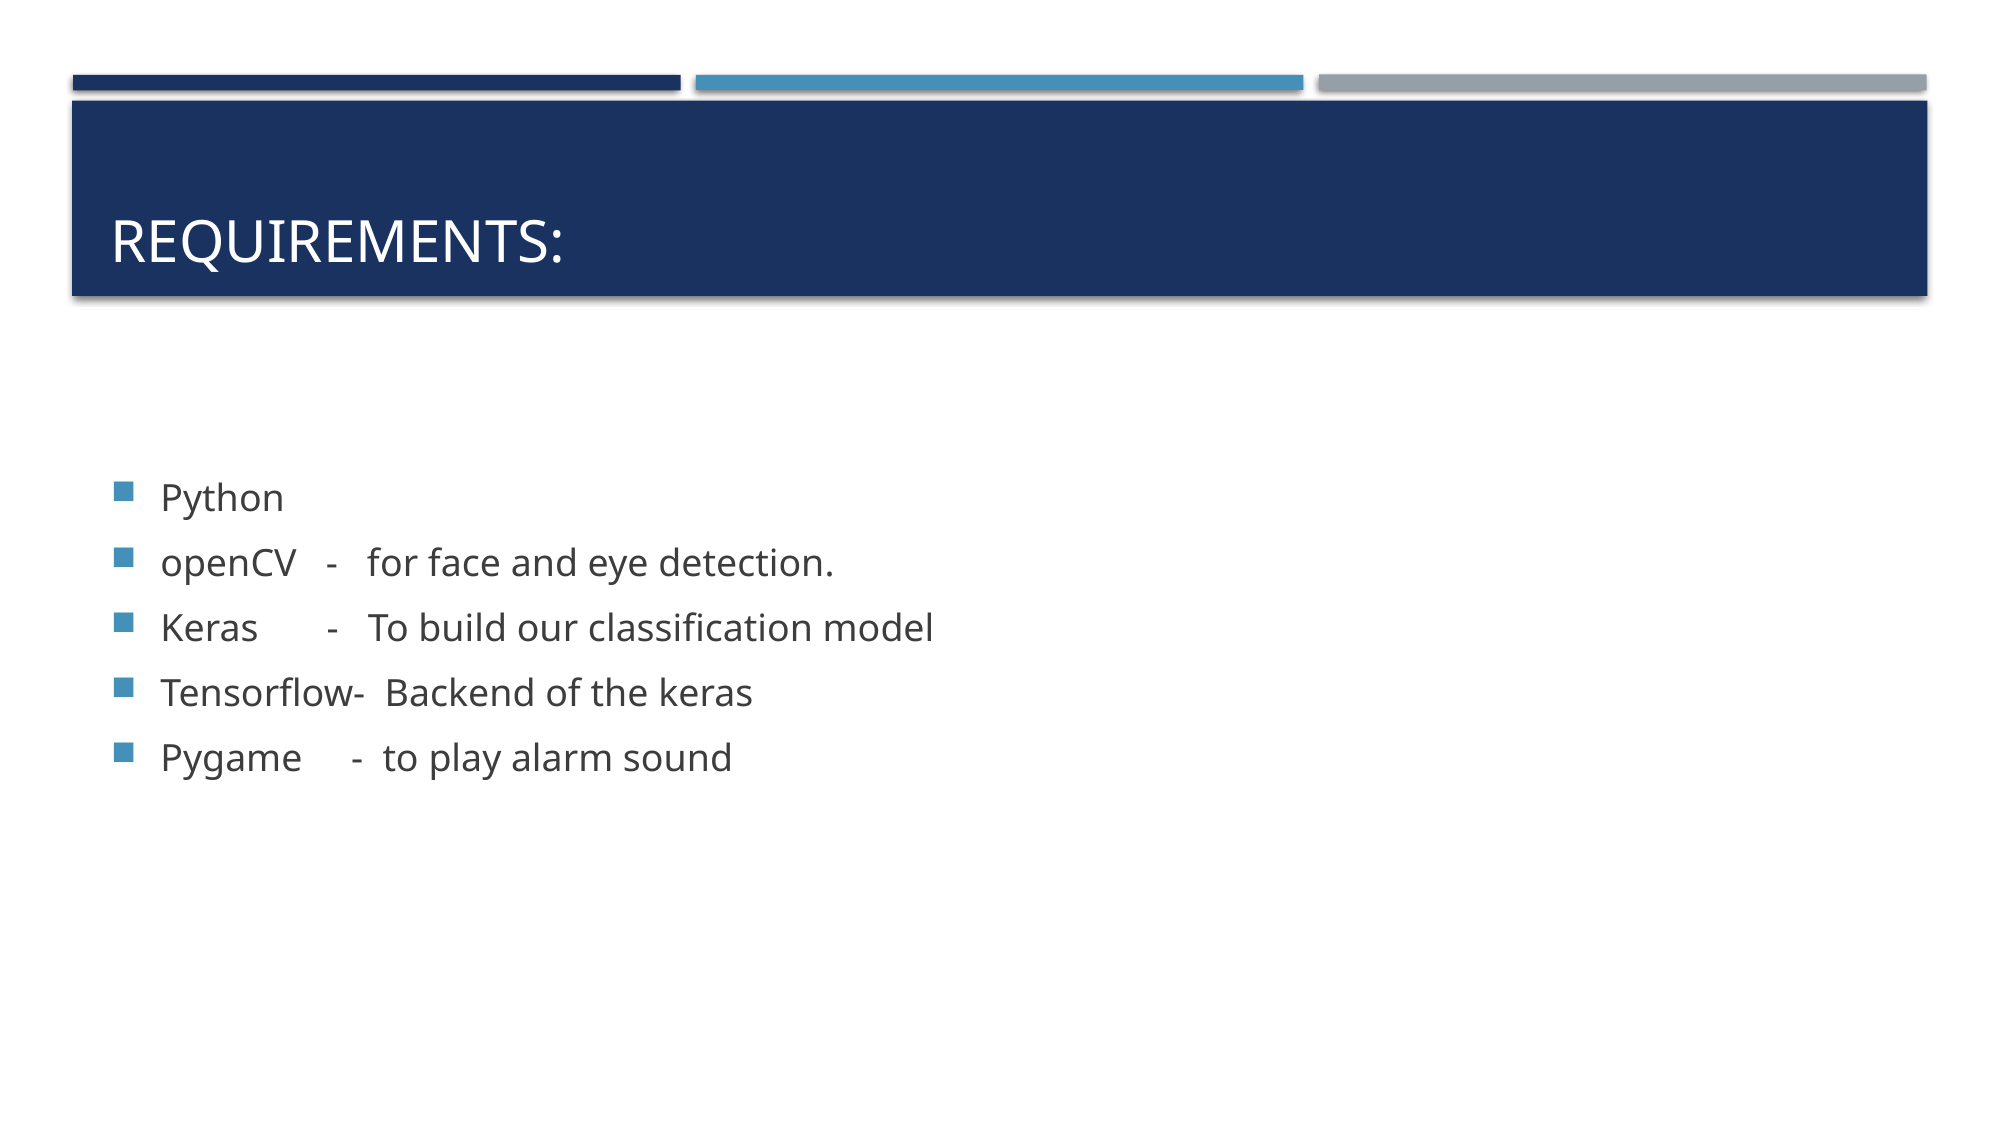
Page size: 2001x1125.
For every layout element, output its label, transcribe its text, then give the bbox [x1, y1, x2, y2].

list Python openCV - for face and eye detection. Keras - To build our classification model Tensorflow- Backend of the keras Pygame - to play alarm sound [95, 357, 1905, 962]
title requirements: [95, 115, 1905, 282]
